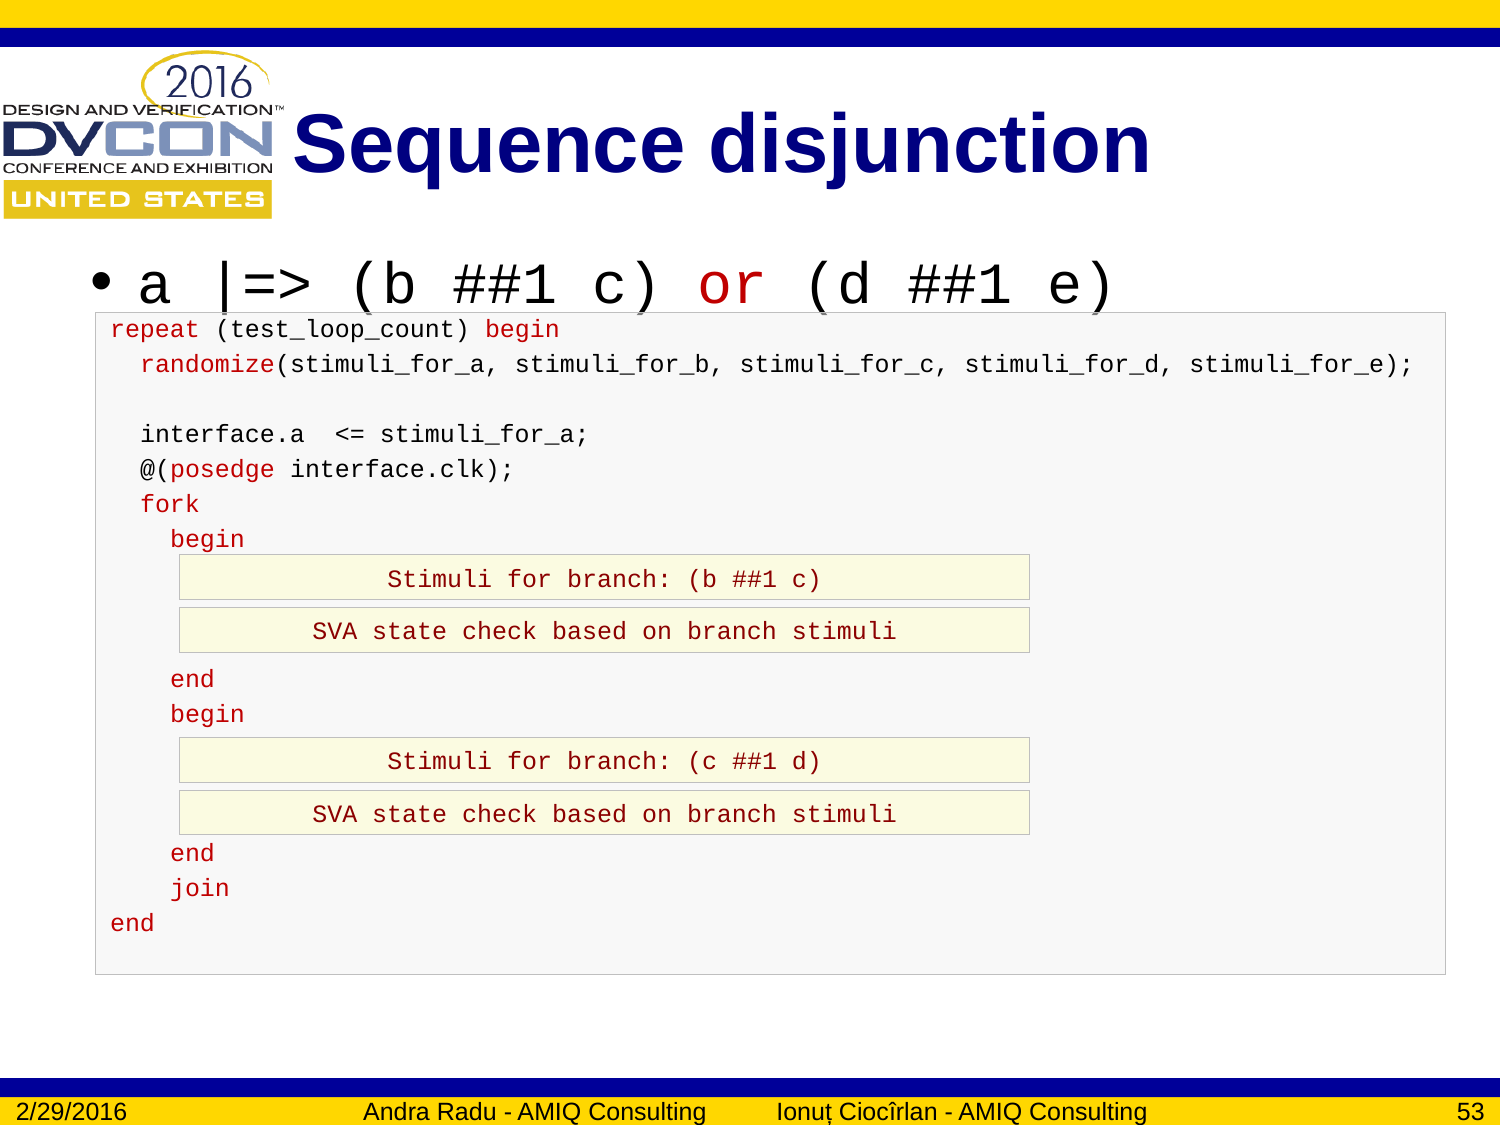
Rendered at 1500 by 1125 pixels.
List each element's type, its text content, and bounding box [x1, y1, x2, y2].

slide_number 53 [1350, 1097, 1500, 1124]
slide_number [0, 1097, 175, 1124]
text_box repeat (test_loop_count) begin randomize(stimuli_for_a, stimuli_for_b, stimuli_for_c, stimuli_for_d, stimuli_for_e); interface.a <= stimuli_for_a; @(posedge interface.clk); fork begin end begin end join end [95, 312, 1446, 975]
list a |=> (b ##1 c) or (d ##1 e) [75, 237, 1425, 975]
footer Andra Radu - AMIQ Consulting Ionuț Ciocîrlan - AMIQ Consulting [187, 1097, 1325, 1124]
title Sequence disjunction [277, 45, 1478, 233]
text_box SVA state check based on branch stimuli [179, 790, 1030, 835]
text_box SVA state check based on branch stimuli [179, 607, 1030, 653]
picture [0, 46, 277, 223]
text_box Stimuli for branch: (b ##1 c) [179, 554, 1030, 600]
text_box Stimuli for branch: (c ##1 d) [179, 737, 1030, 783]
